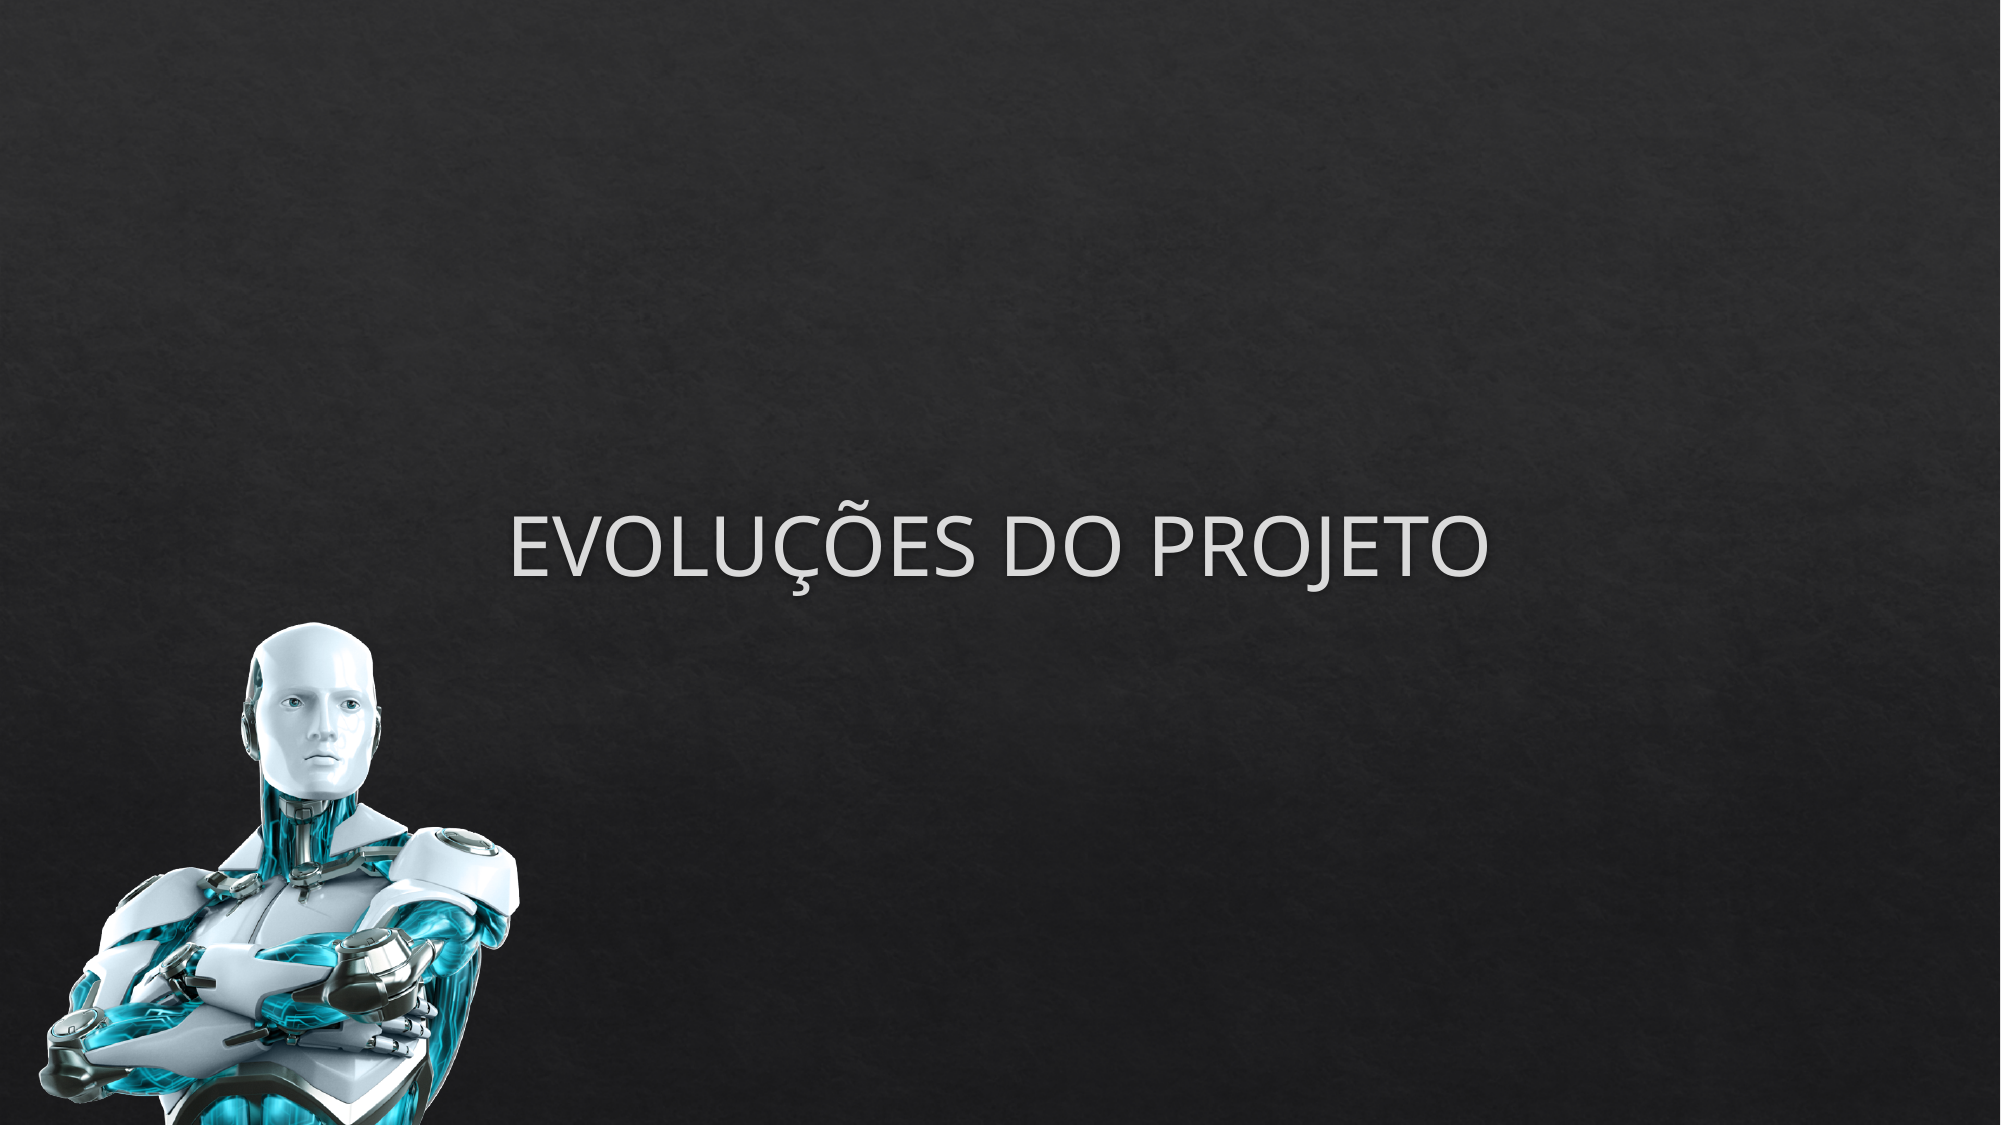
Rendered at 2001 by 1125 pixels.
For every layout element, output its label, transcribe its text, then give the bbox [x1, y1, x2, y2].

title EVOLUÇÕES DO PROJETO [150, 463, 1850, 623]
picture [38, 622, 520, 1125]
